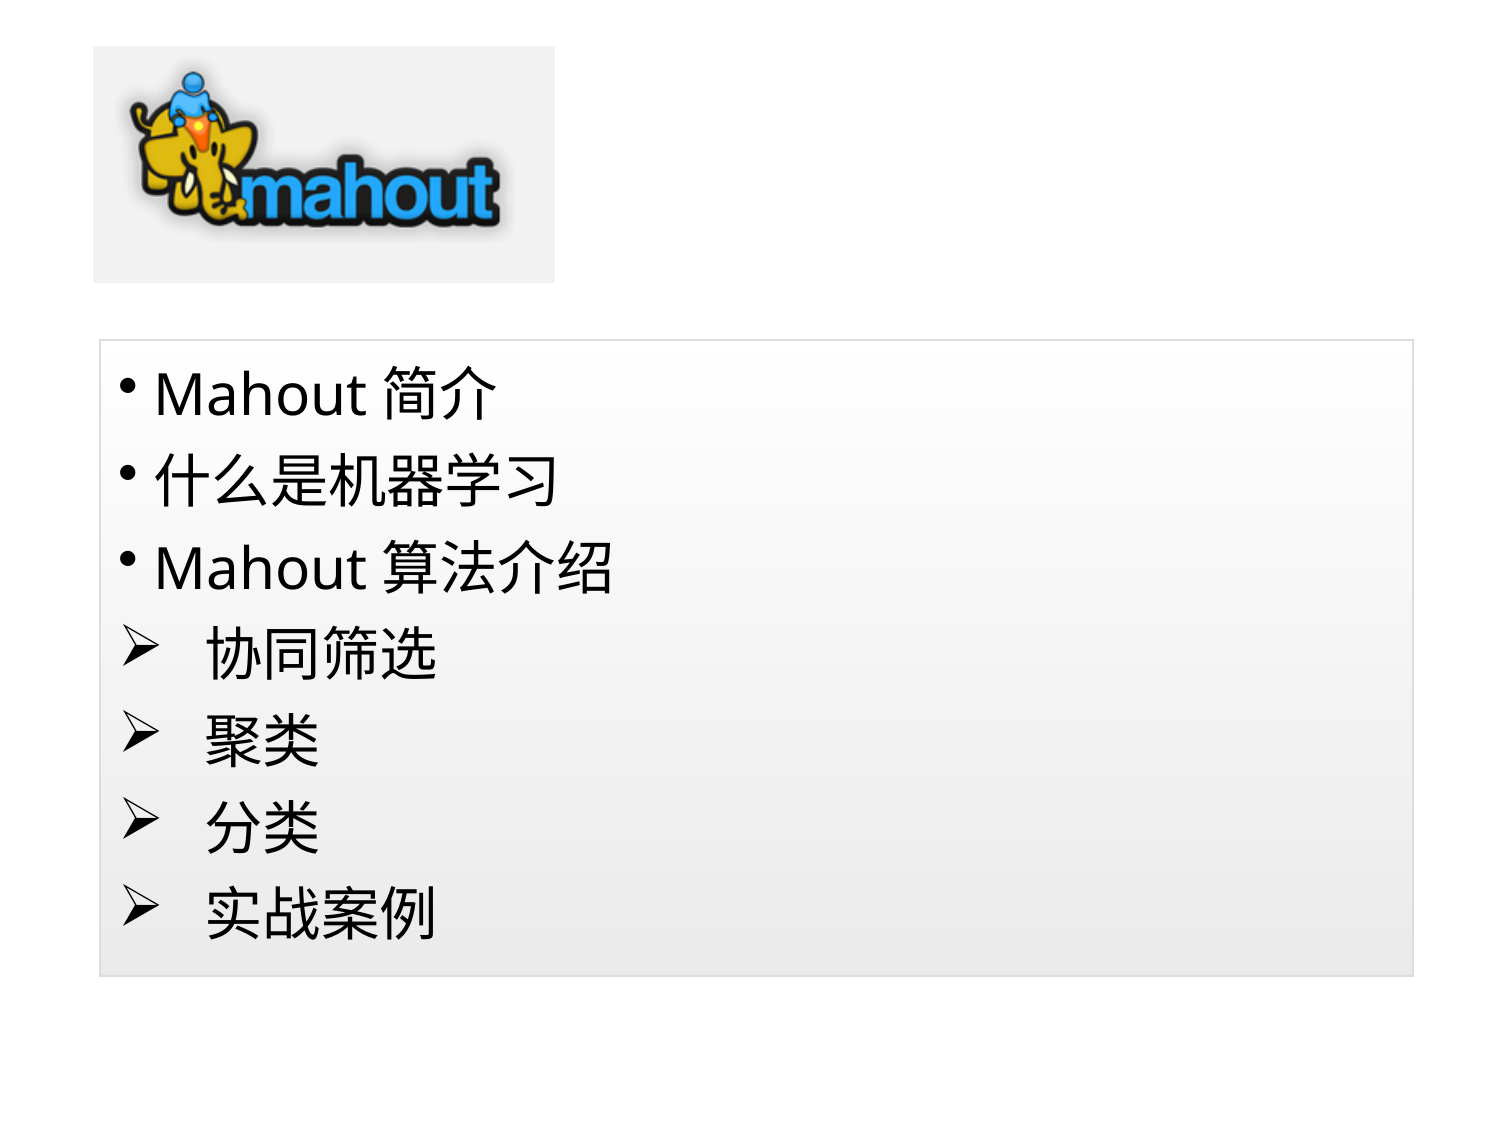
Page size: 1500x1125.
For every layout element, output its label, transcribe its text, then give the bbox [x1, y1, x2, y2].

text_box Mahout简介 什么是机器学习 Mahout算法介绍 协同筛选 聚类 分类 实战案例 [100, 339, 1414, 977]
picture [93, 46, 555, 284]
